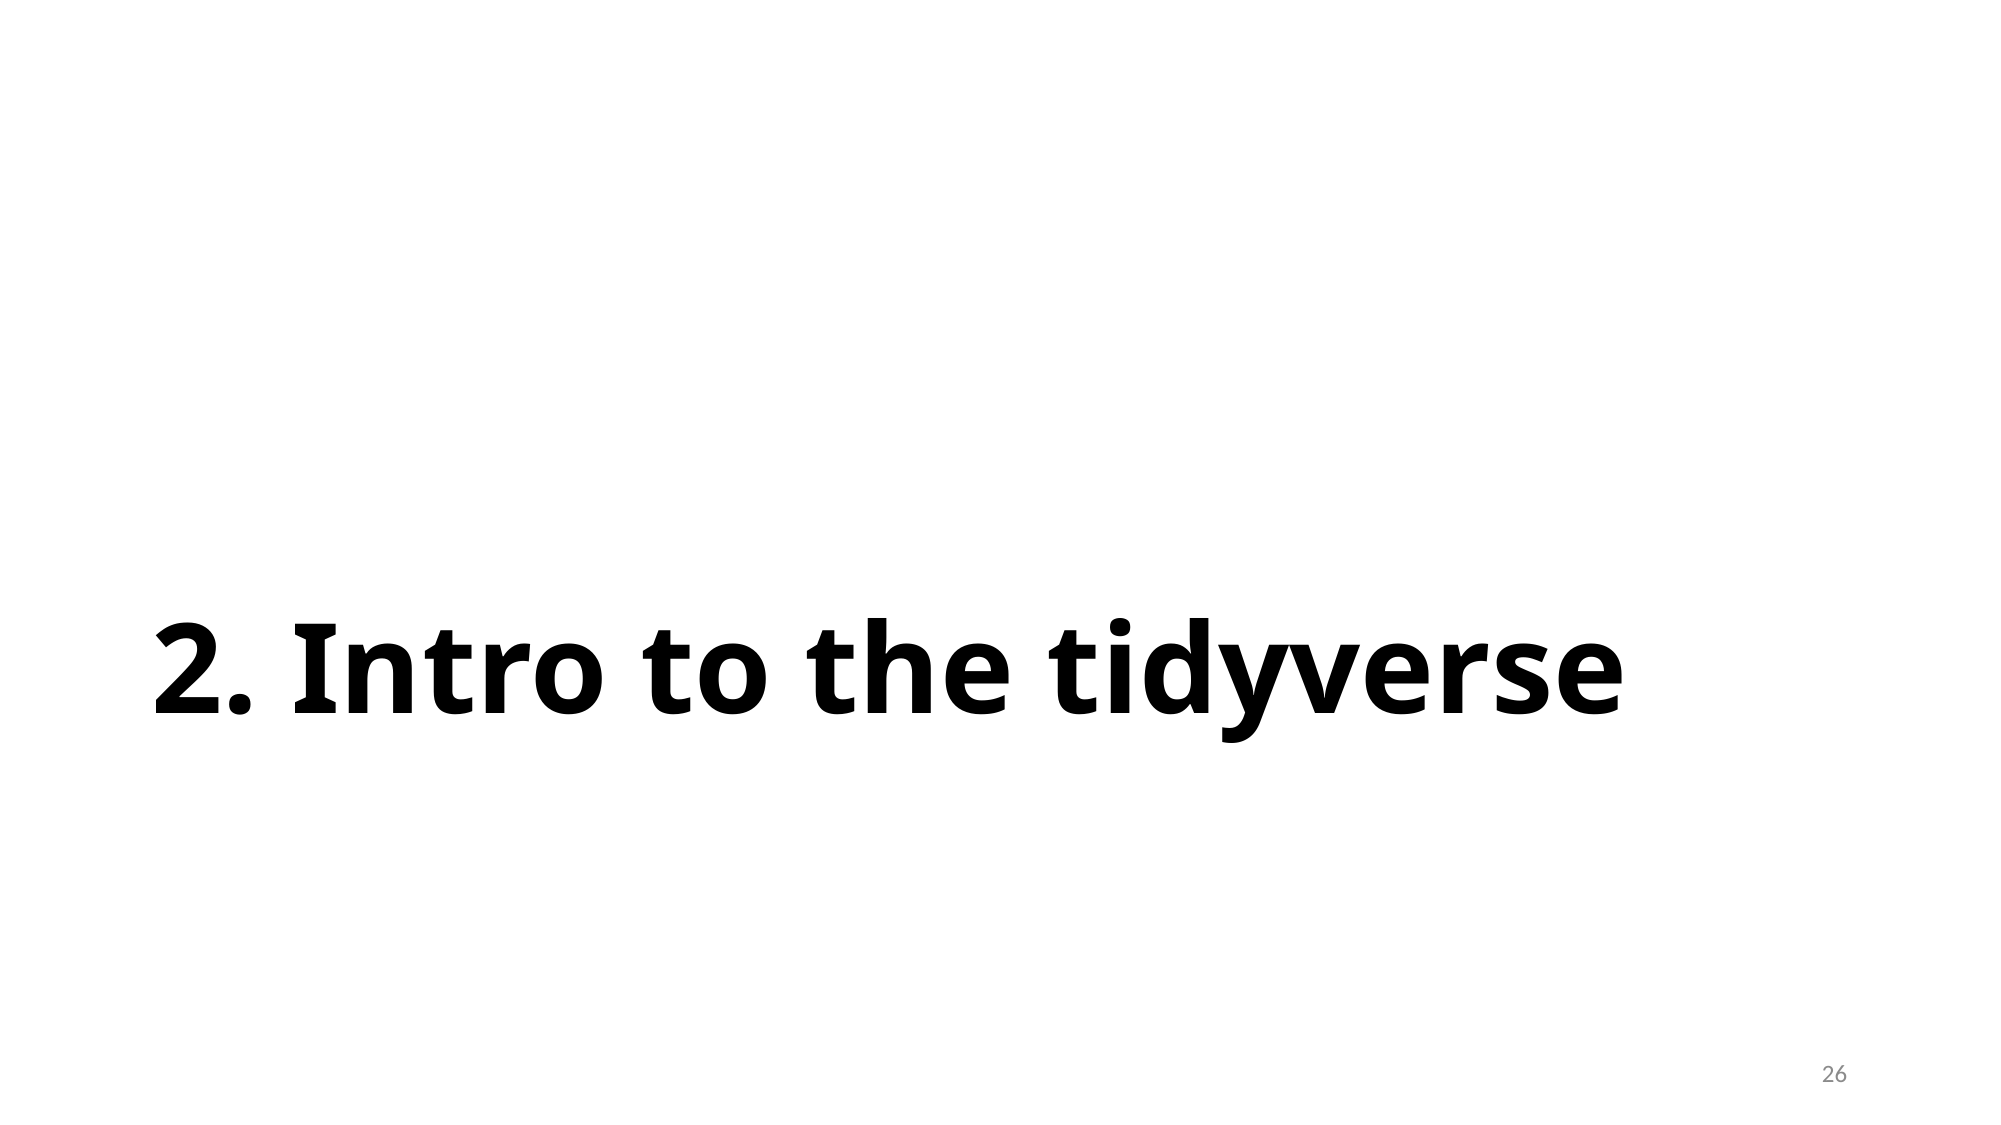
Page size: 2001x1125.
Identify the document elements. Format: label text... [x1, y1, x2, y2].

slide_number 26 [1412, 1042, 1863, 1103]
title 2. Intro to the tidyverse [136, 280, 1862, 749]
